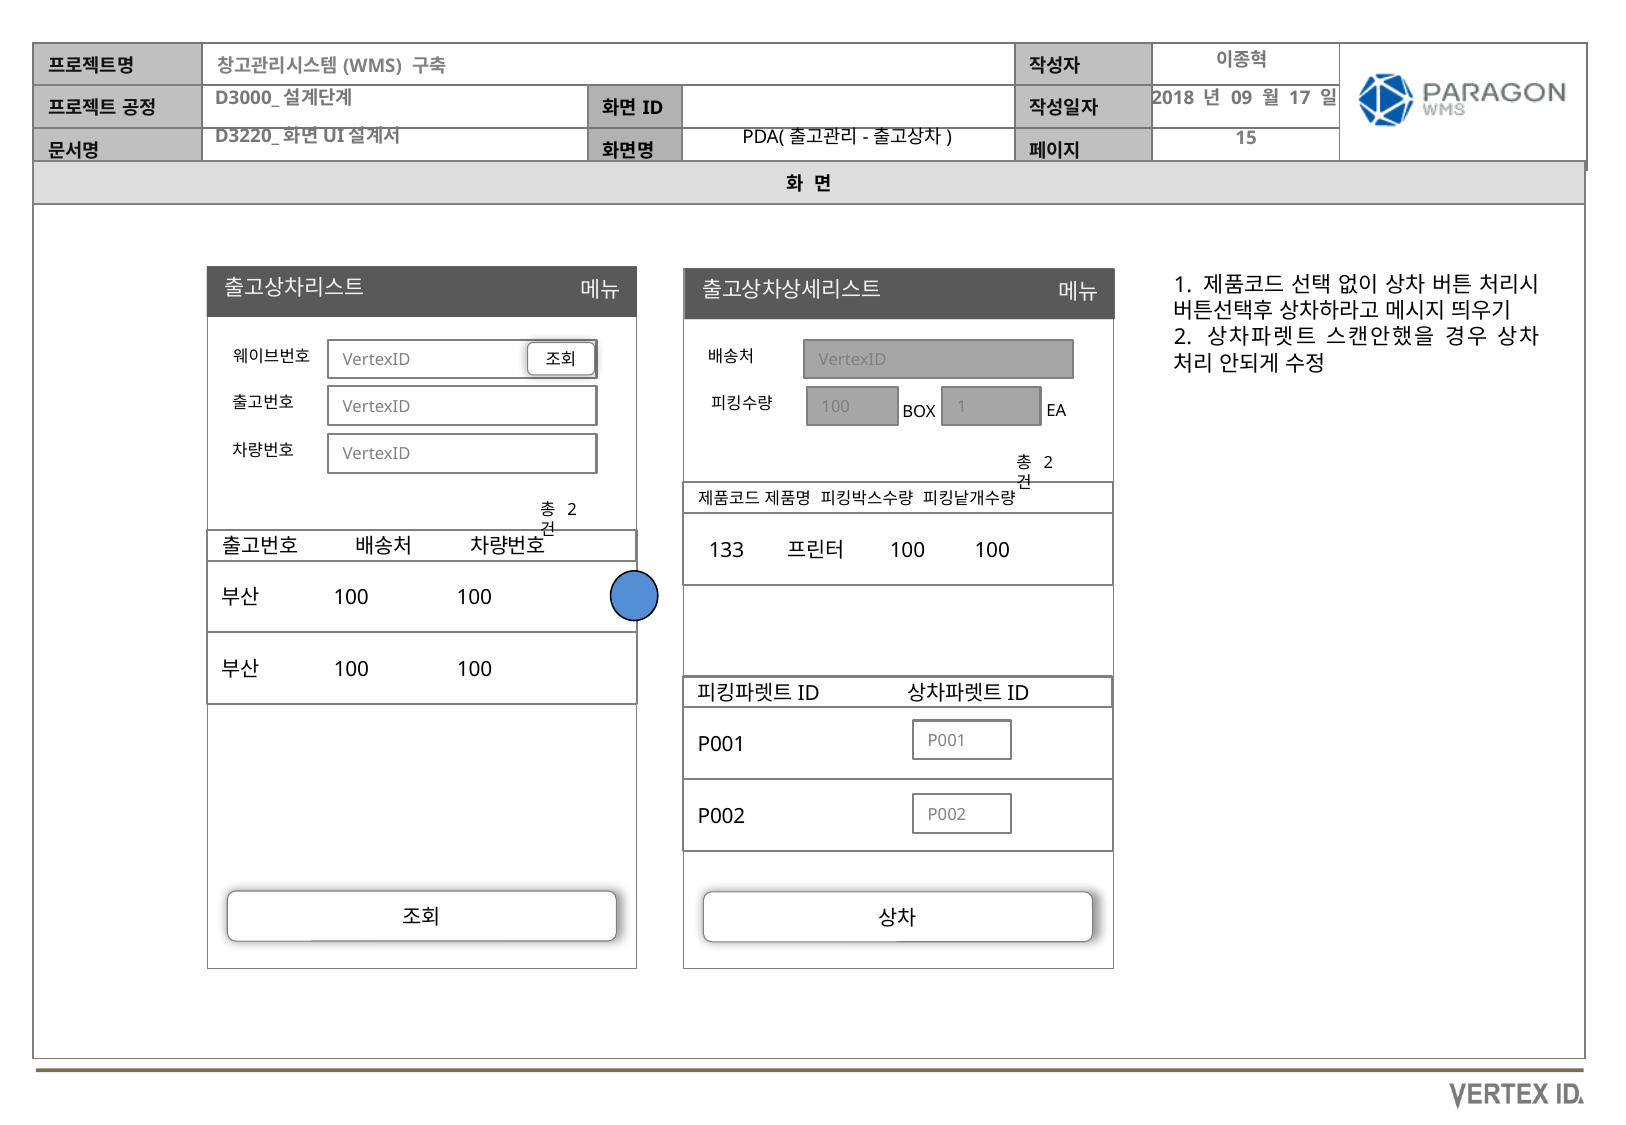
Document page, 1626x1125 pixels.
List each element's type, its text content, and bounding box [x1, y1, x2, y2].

text_box 133 프린터 100 100 [681, 515, 1115, 587]
text_box 메뉴 [566, 268, 642, 310]
text_box 상차 [701, 889, 1095, 944]
text_box 조회 [225, 888, 619, 944]
text_box [682, 853, 1115, 970]
text_box EA [1031, 392, 1082, 428]
text_box [205, 319, 639, 528]
text_box VertexID [326, 432, 599, 475]
text_box VertexID [326, 337, 524, 380]
text_box 부산 100 100 [205, 563, 639, 630]
text_box 피킹파렛트ID 상차파렛트ID [681, 674, 1114, 710]
text_box 조회 [525, 340, 597, 377]
text_box 출고번호 배송처 차량번호 [205, 528, 639, 563]
text_box P002 [681, 777, 1115, 853]
text_box 웨이브번호 [218, 338, 326, 373]
text_box 출고상차상세리스트 [687, 268, 927, 310]
text_box [682, 587, 1115, 705]
text_box 차량번호 [217, 432, 310, 468]
picture [1354, 72, 1572, 129]
text_box 1. 제품코드 선택 없이 상차 버튼 처리시 버튼선택후 상차하라고 메시지 띄우기 2. 상차파렛트 스캔안했을 경우 상차 처리 안되게 수정 [1158, 263, 1556, 383]
text_box VertexID [326, 384, 599, 427]
text_box 출고번호 [217, 384, 310, 420]
text_box 메뉴 [1043, 270, 1119, 312]
text_box P002 [911, 792, 1013, 835]
text_box 2018 년 09 월 17 일 [1126, 78, 1363, 116]
text_box 이종혁 [1123, 39, 1361, 78]
text_box [610, 570, 658, 621]
text_box P001 [911, 718, 1013, 761]
text_box [205, 264, 639, 319]
text_box 출고상차리스트 [209, 266, 406, 308]
text_box 피킹수량 [696, 385, 789, 420]
text_box PDA(출고관리-출고상차) [683, 117, 1011, 155]
text_box [682, 266, 1115, 480]
text_box BOX [887, 393, 951, 429]
text_box [205, 706, 639, 970]
text_box 총2건 [525, 491, 596, 527]
text_box 부산 100 100 [205, 630, 639, 706]
text_box [683, 266, 1117, 321]
text_box 총2건 [1001, 444, 1072, 480]
text_box P001 [681, 705, 1115, 777]
text_box 낱개 [696, 884, 1108, 949]
text_box 100 [805, 385, 900, 427]
text_box 메뉴 [220, 884, 630, 948]
text_box 제품코드 제품명 피킹박스수량 피킹낱개수량 [681, 480, 1115, 515]
text_box 배송처 [693, 338, 770, 373]
text_box 1 [940, 385, 1043, 427]
text_box VertexID [802, 337, 1075, 380]
